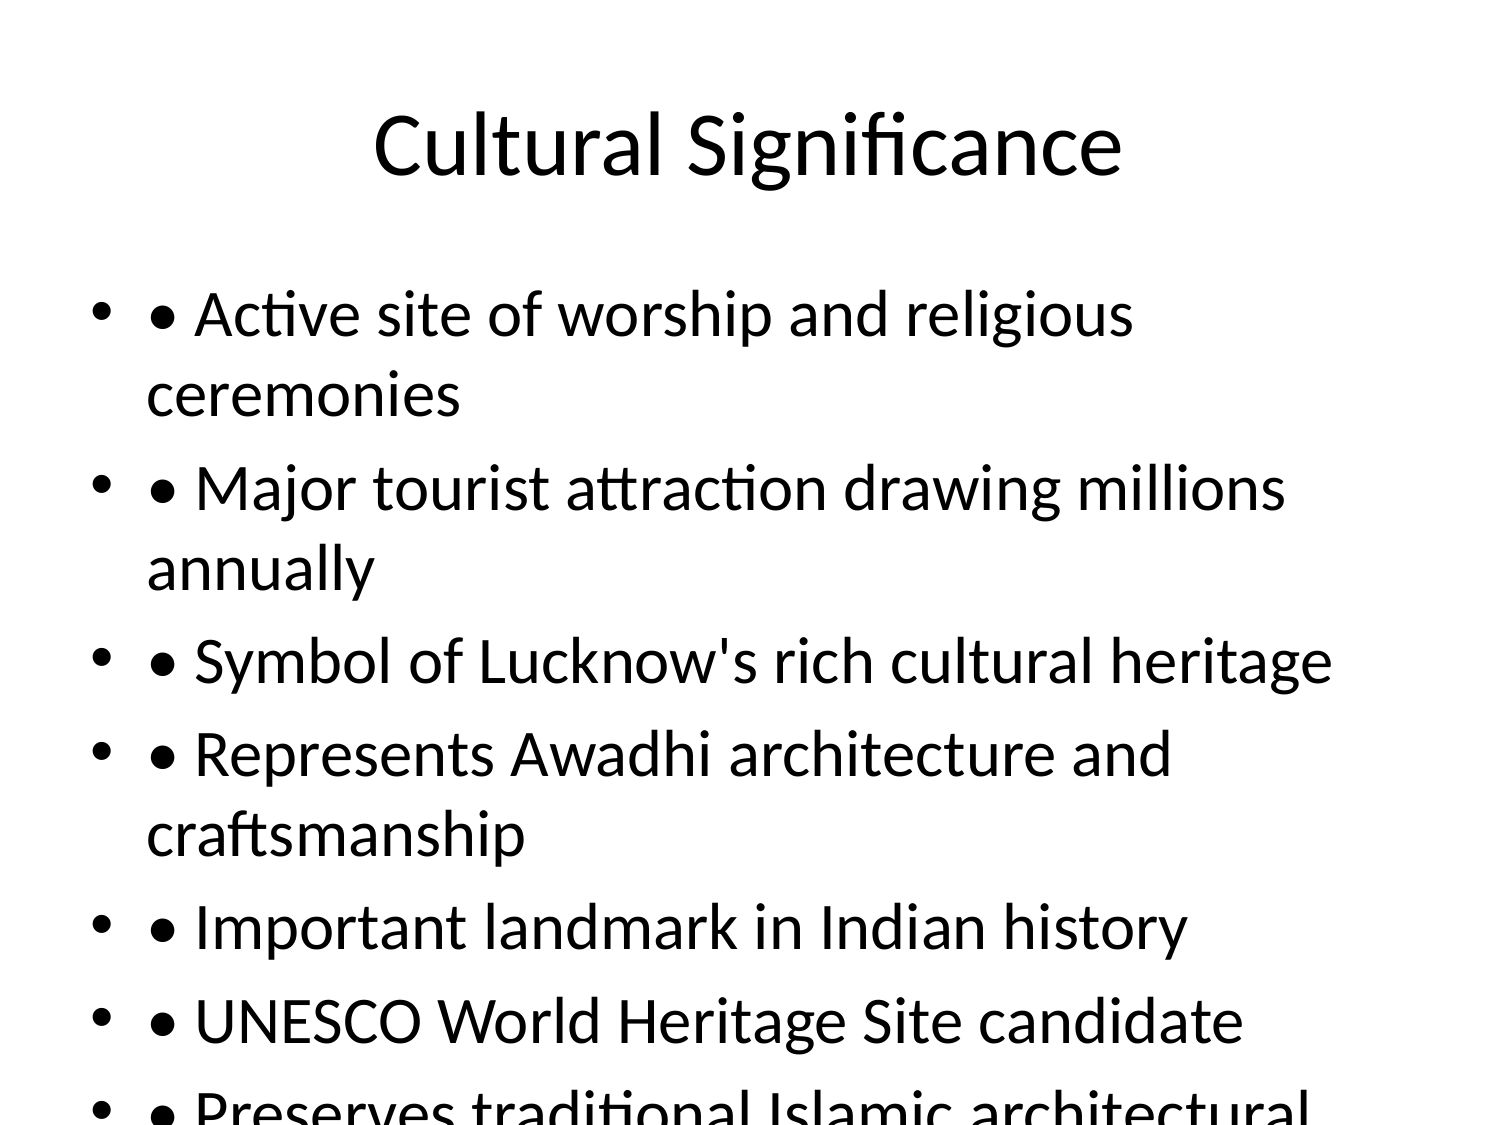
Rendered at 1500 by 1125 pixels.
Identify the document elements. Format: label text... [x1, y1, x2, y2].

list • Active site of worship and religious ceremonies • Major tourist attraction drawing millions annually • Symbol of Lucknow's rich cultural heritage • Represents Awadhi architecture and craftsmanship • Important landmark in Indian history • UNESCO World Heritage Site candidate • Preserves traditional Islamic architectural techniques • Showcases humanitarian values through famine relief origins [75, 262, 1425, 1005]
title Cultural Significance [75, 45, 1425, 233]
